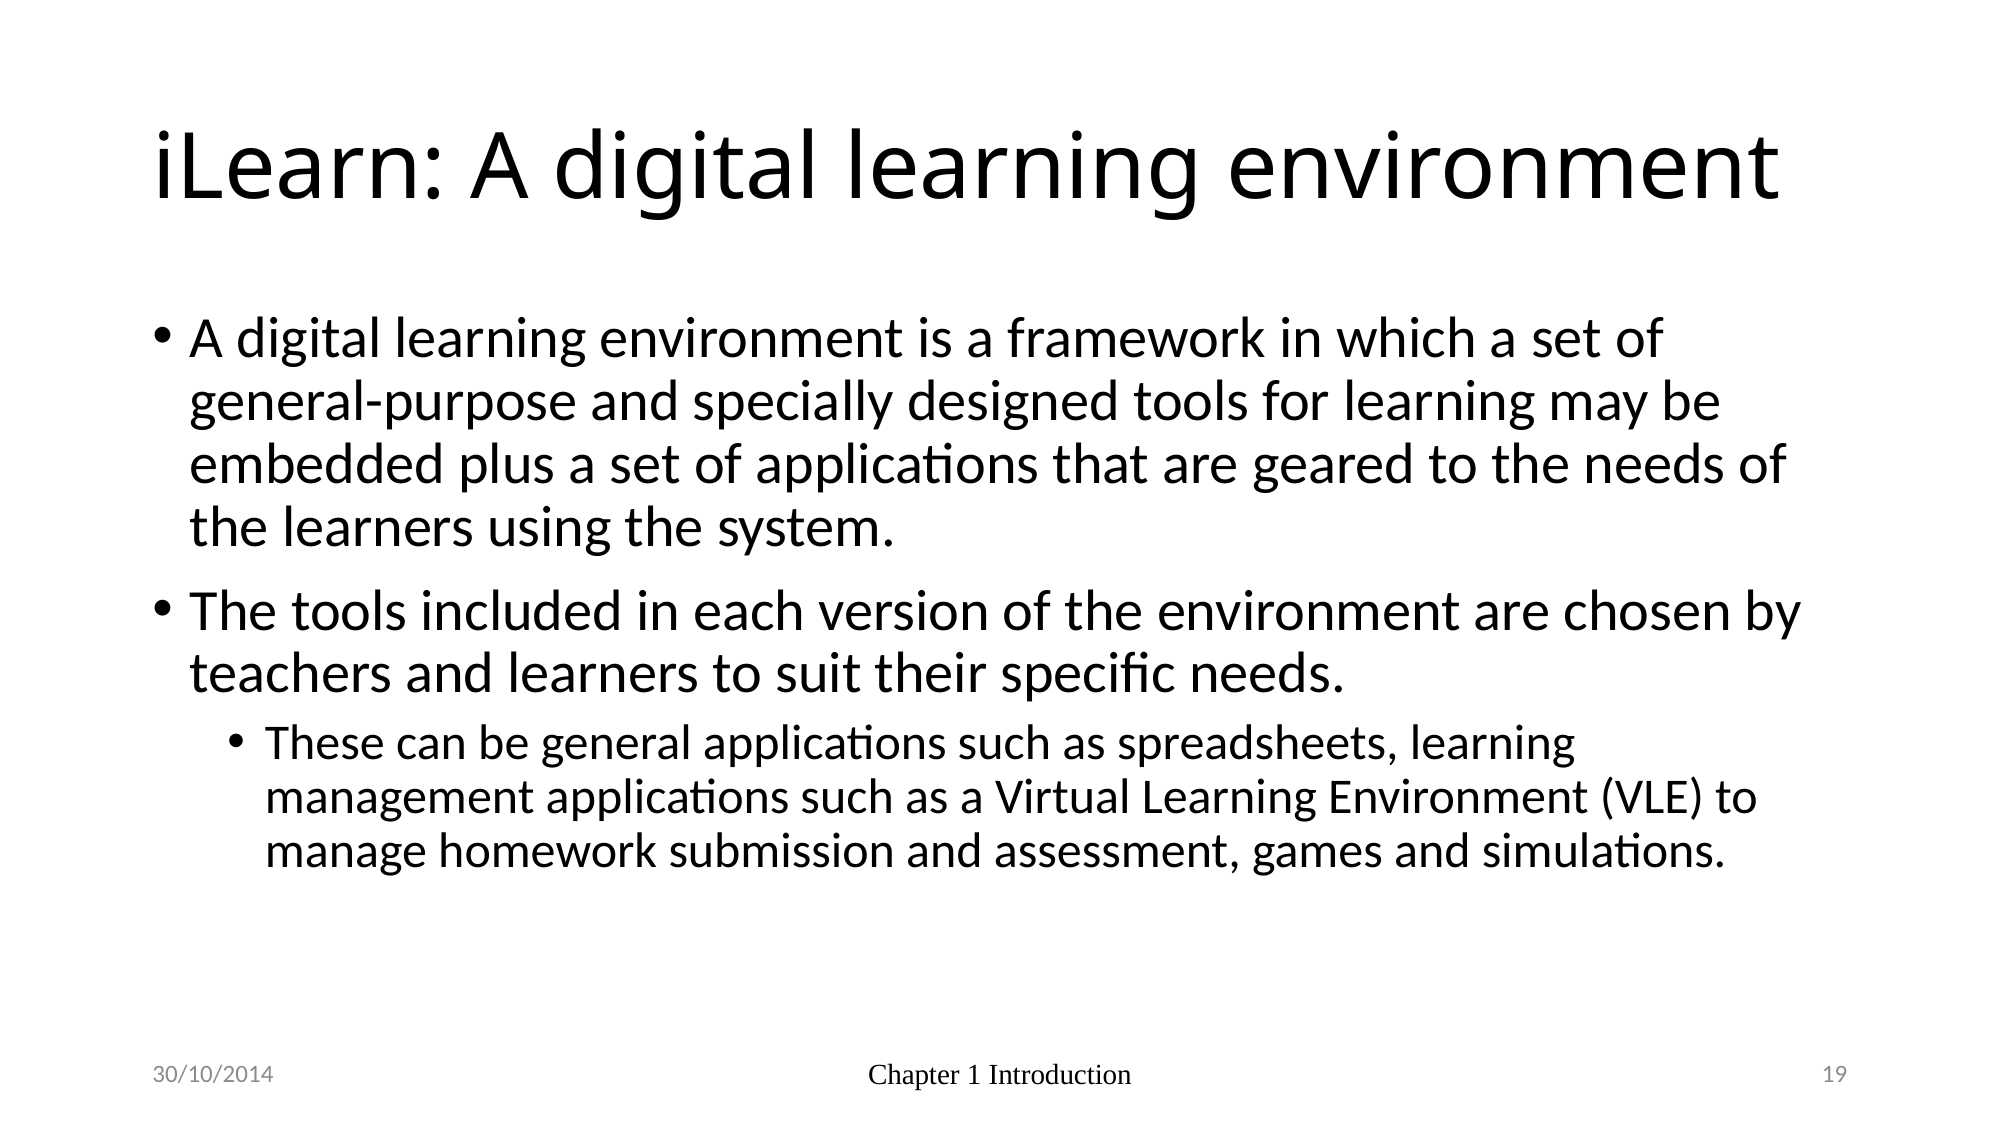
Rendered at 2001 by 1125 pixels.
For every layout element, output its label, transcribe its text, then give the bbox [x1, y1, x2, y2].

footer Chapter 1 Introduction [662, 1042, 1338, 1103]
slide_number 19 [1412, 1042, 1863, 1103]
title iLearn: A digital learning environment [137, 59, 1863, 278]
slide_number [137, 1042, 588, 1103]
list A digital learning environment is a framework in which a set of general-purpose and specially designed tools for learning may be embedded plus a set of applications that are geared to the needs of the learners using the system. The tools included in each version of the environment are chosen by teachers and learners to suit their specific needs. These can be general applications such as spreadsheets, learning management applications such as a Virtual Learning Environment (VLE) to manage homework submission and assessment, games and simulations. [137, 299, 1863, 1014]
